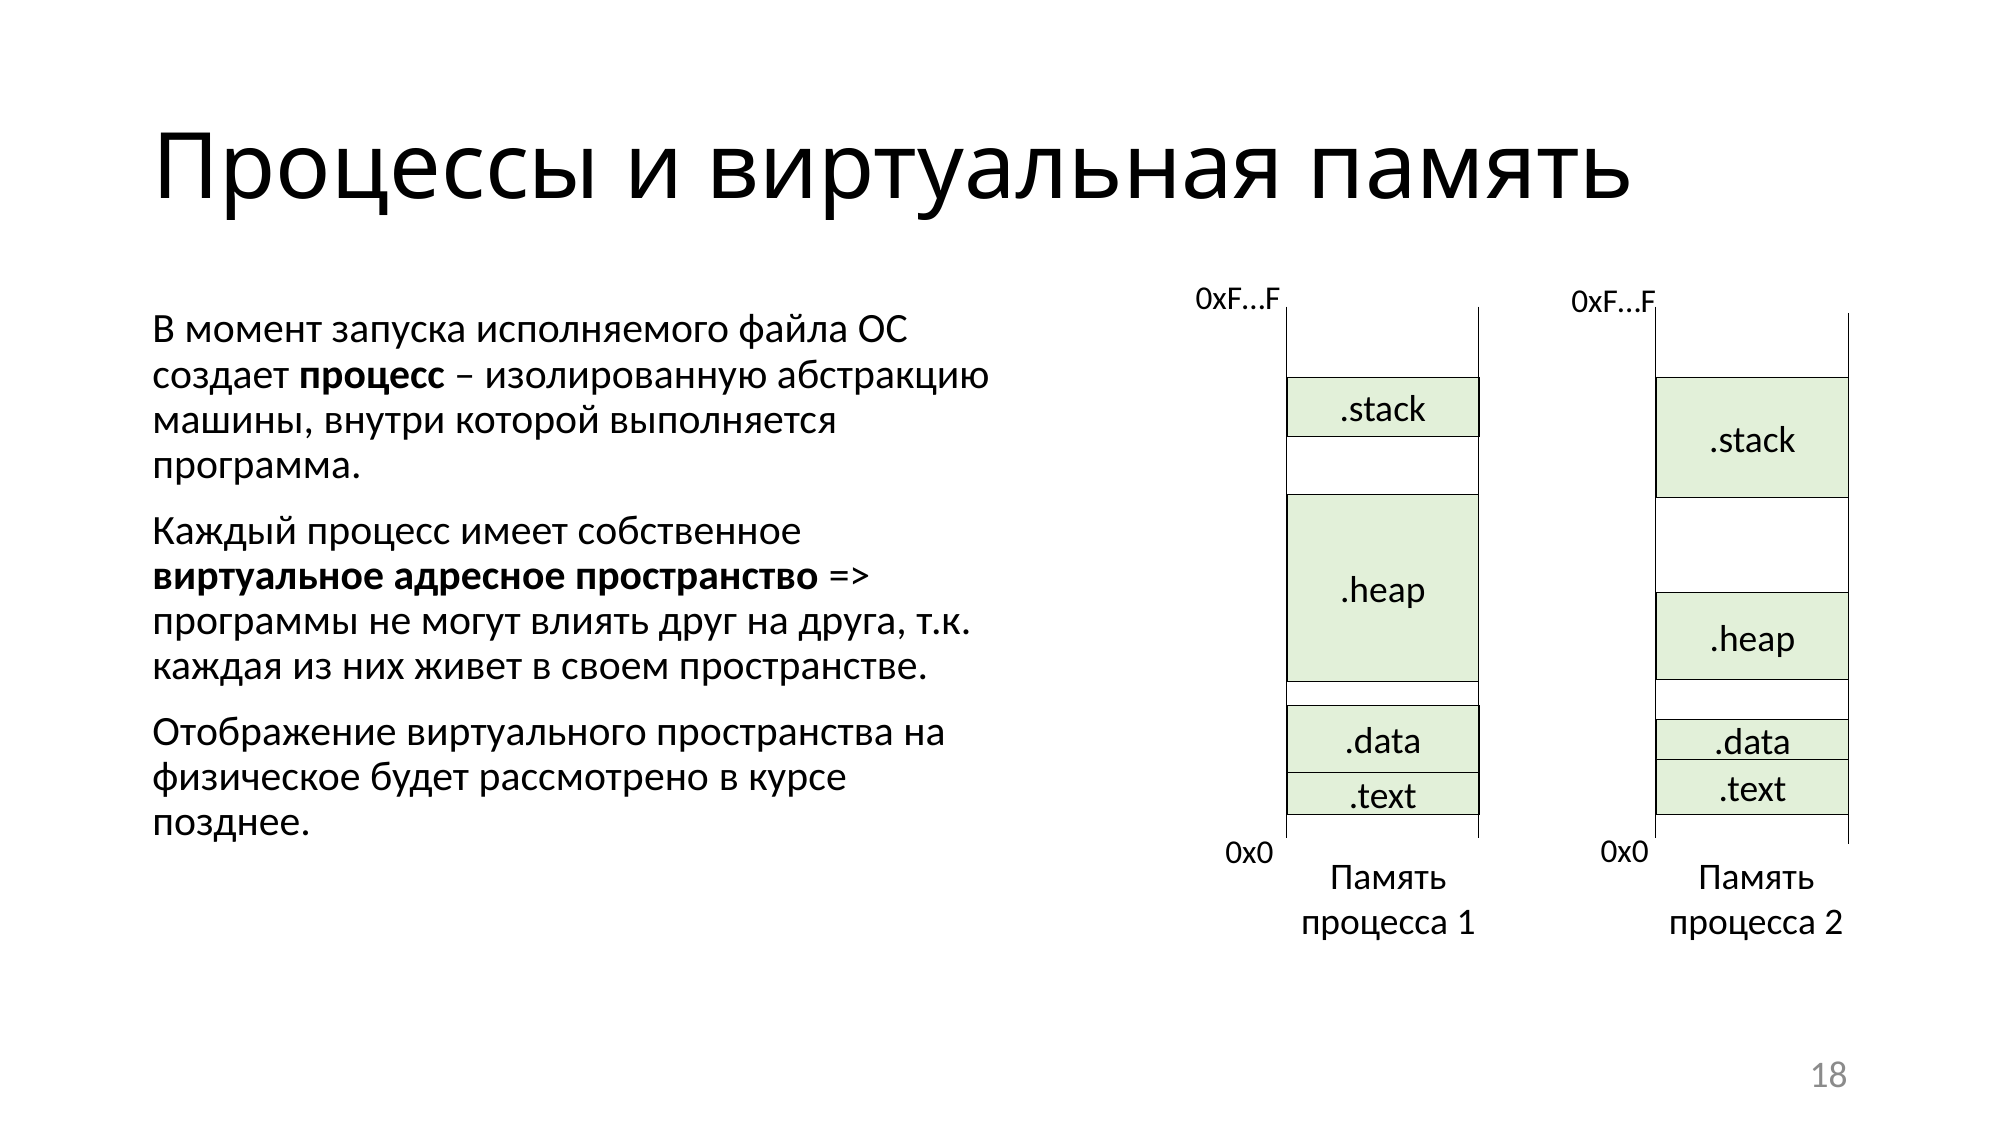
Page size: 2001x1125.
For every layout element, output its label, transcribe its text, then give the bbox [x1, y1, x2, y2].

text_box .heap [1287, 493, 1478, 683]
title Процессы и виртуальная память [137, 59, 1863, 278]
text_box 0xF…F [1556, 271, 1672, 327]
slide_number 18 [1412, 1042, 1863, 1103]
text_box .data [1287, 704, 1478, 771]
text_box .stack [1287, 375, 1478, 438]
text_box Память процесса 2 [1650, 844, 1863, 950]
text_box .data [1656, 718, 1848, 757]
text_box .heap [1656, 591, 1848, 681]
text_box 0x0 [1585, 822, 1664, 877]
text_box 0x0 [1210, 822, 1289, 878]
text_box .stack [1656, 375, 1848, 499]
text_box Память процесса 1 [1282, 844, 1495, 950]
text_box 0xF…F [1180, 268, 1296, 324]
text_box .text [1656, 757, 1848, 816]
list В момент запуска исполняемого файла ОС создает процесс – изолированную абстракцию машины, внутри которой выполняется программа. Каждый процесс имеет собственное виртуальное адресное пространство => программы не могут влиять друг на друга, т.к. каждая из них живет в своем пространстве. Отображение виртуального пространства на физическое будет рассмотрено в курсе позднее. [137, 299, 1026, 1014]
text_box .text [1287, 771, 1478, 816]
